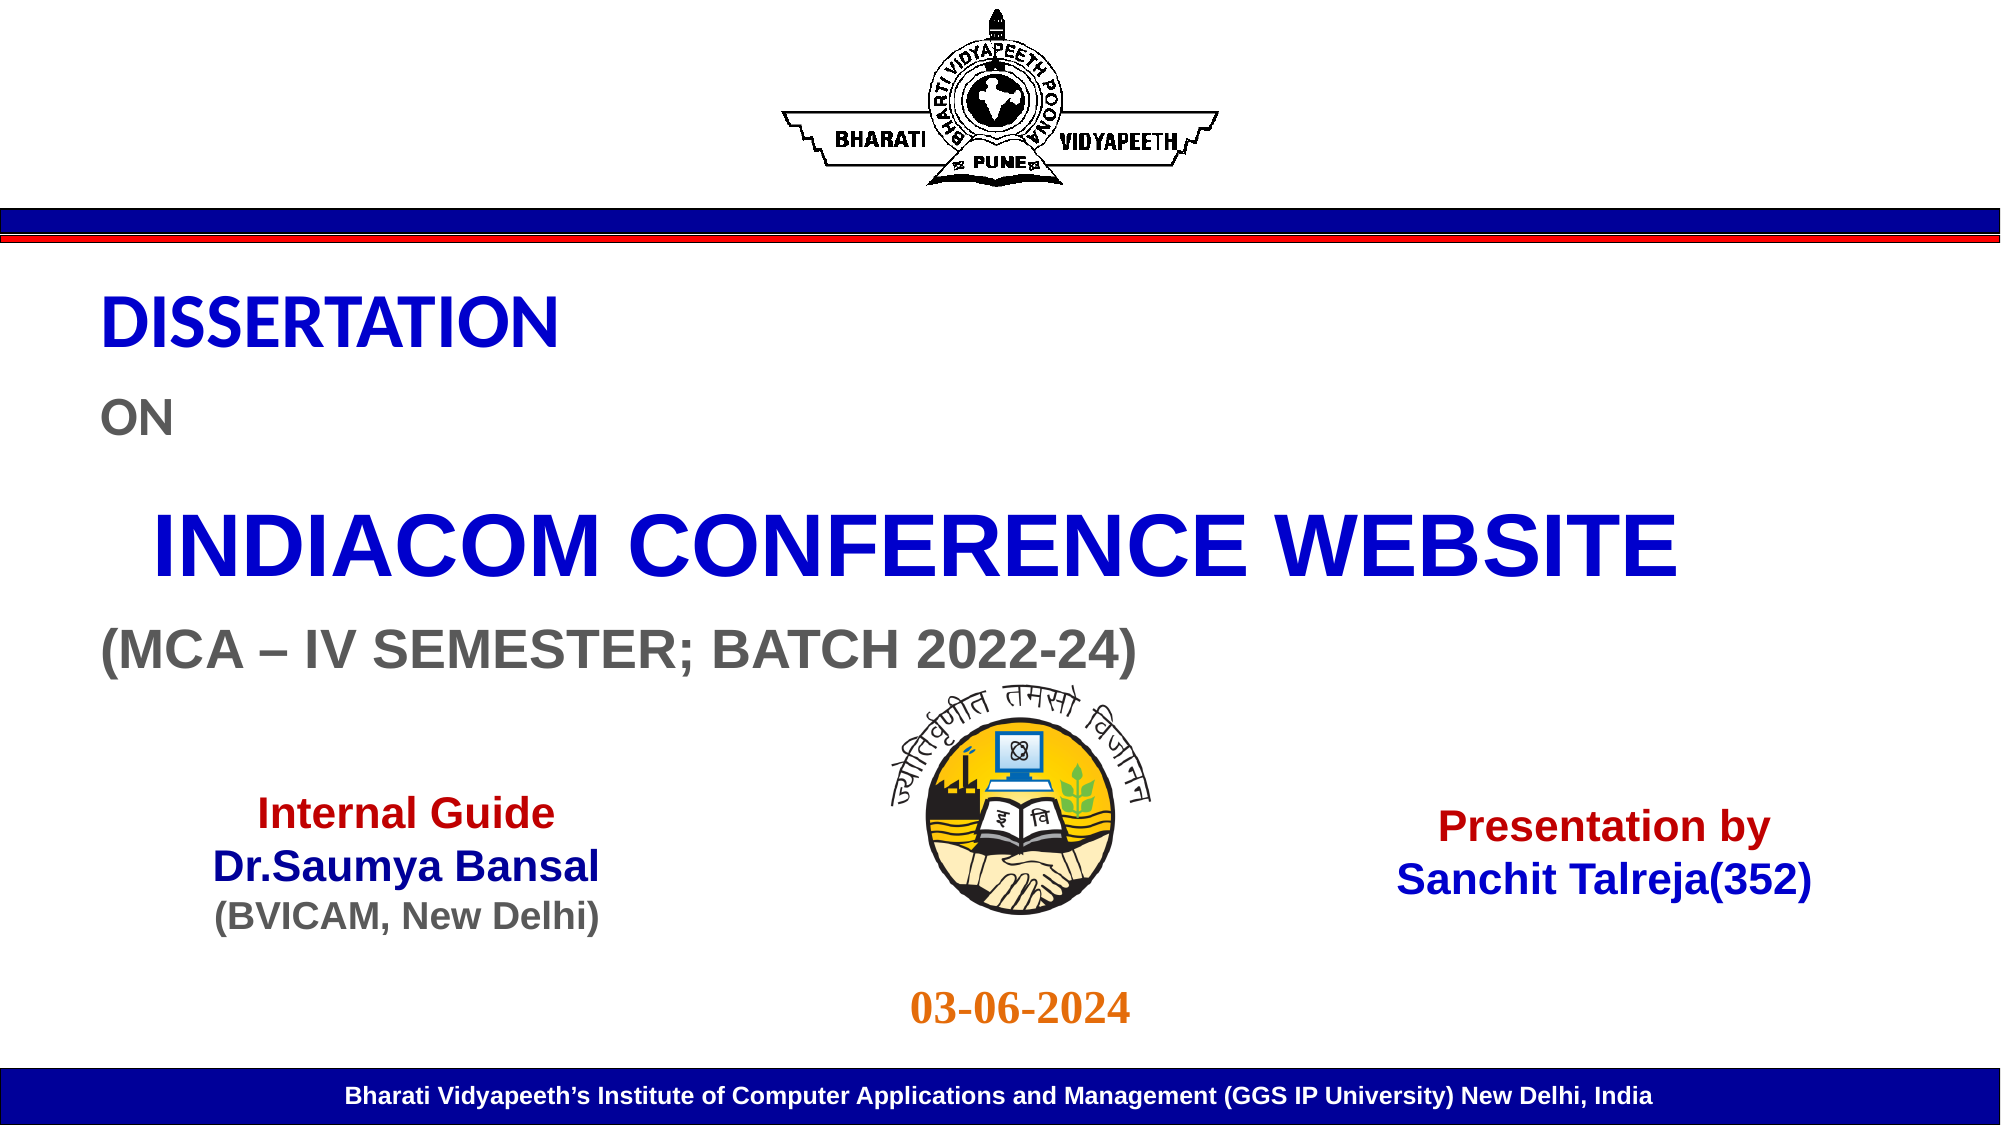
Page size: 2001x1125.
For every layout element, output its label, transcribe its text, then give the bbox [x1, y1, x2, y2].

text_box Presentation by Sanchit Talreja(352) [1186, 788, 2000, 959]
title DISSERTATION ON INDIACOM CONFERENCE WEBSITE (MCA – IV SEMESTER; BATCH 2022-24) [83, 237, 1904, 1069]
picture [888, 682, 1154, 916]
text_box Internal Guide Dr.Saumya Bansal (BVICAM, New Delhi) [0, 775, 814, 946]
text_box 03-06-2024 [895, 968, 1147, 1041]
picture [781, 9, 1219, 187]
